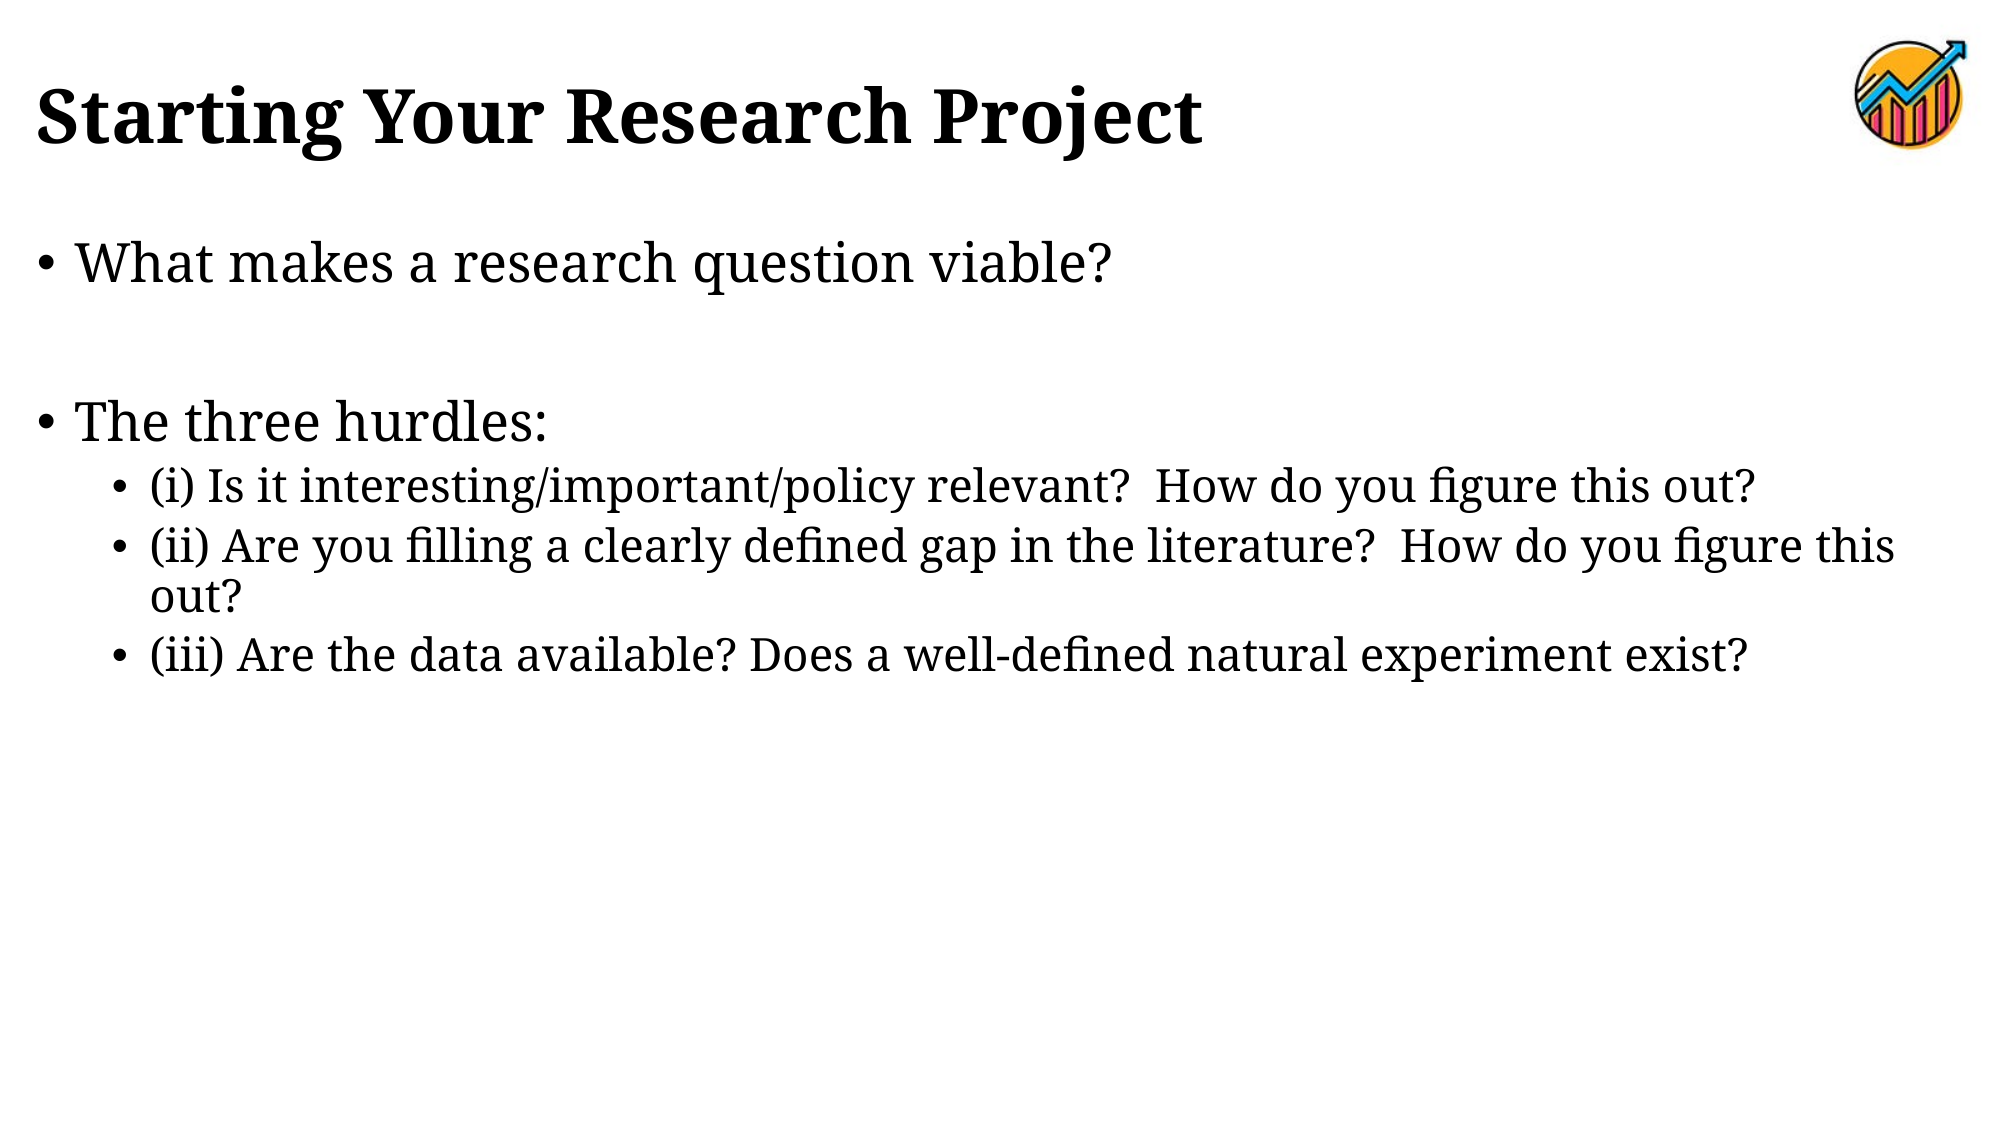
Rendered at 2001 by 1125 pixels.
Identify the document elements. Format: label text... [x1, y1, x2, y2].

title Starting Your Research Project [21, 46, 1863, 192]
list What makes a research question viable? The three hurdles: (i) Is it interesting/important/policy relevant? How do you figure this out? (ii) Are you filling a clearly defined gap in the literature? How do you figure this out? (iii) Are the data available? Does a well-defined natural experiment exist? [21, 228, 2000, 1091]
picture [1820, 5, 2000, 185]
